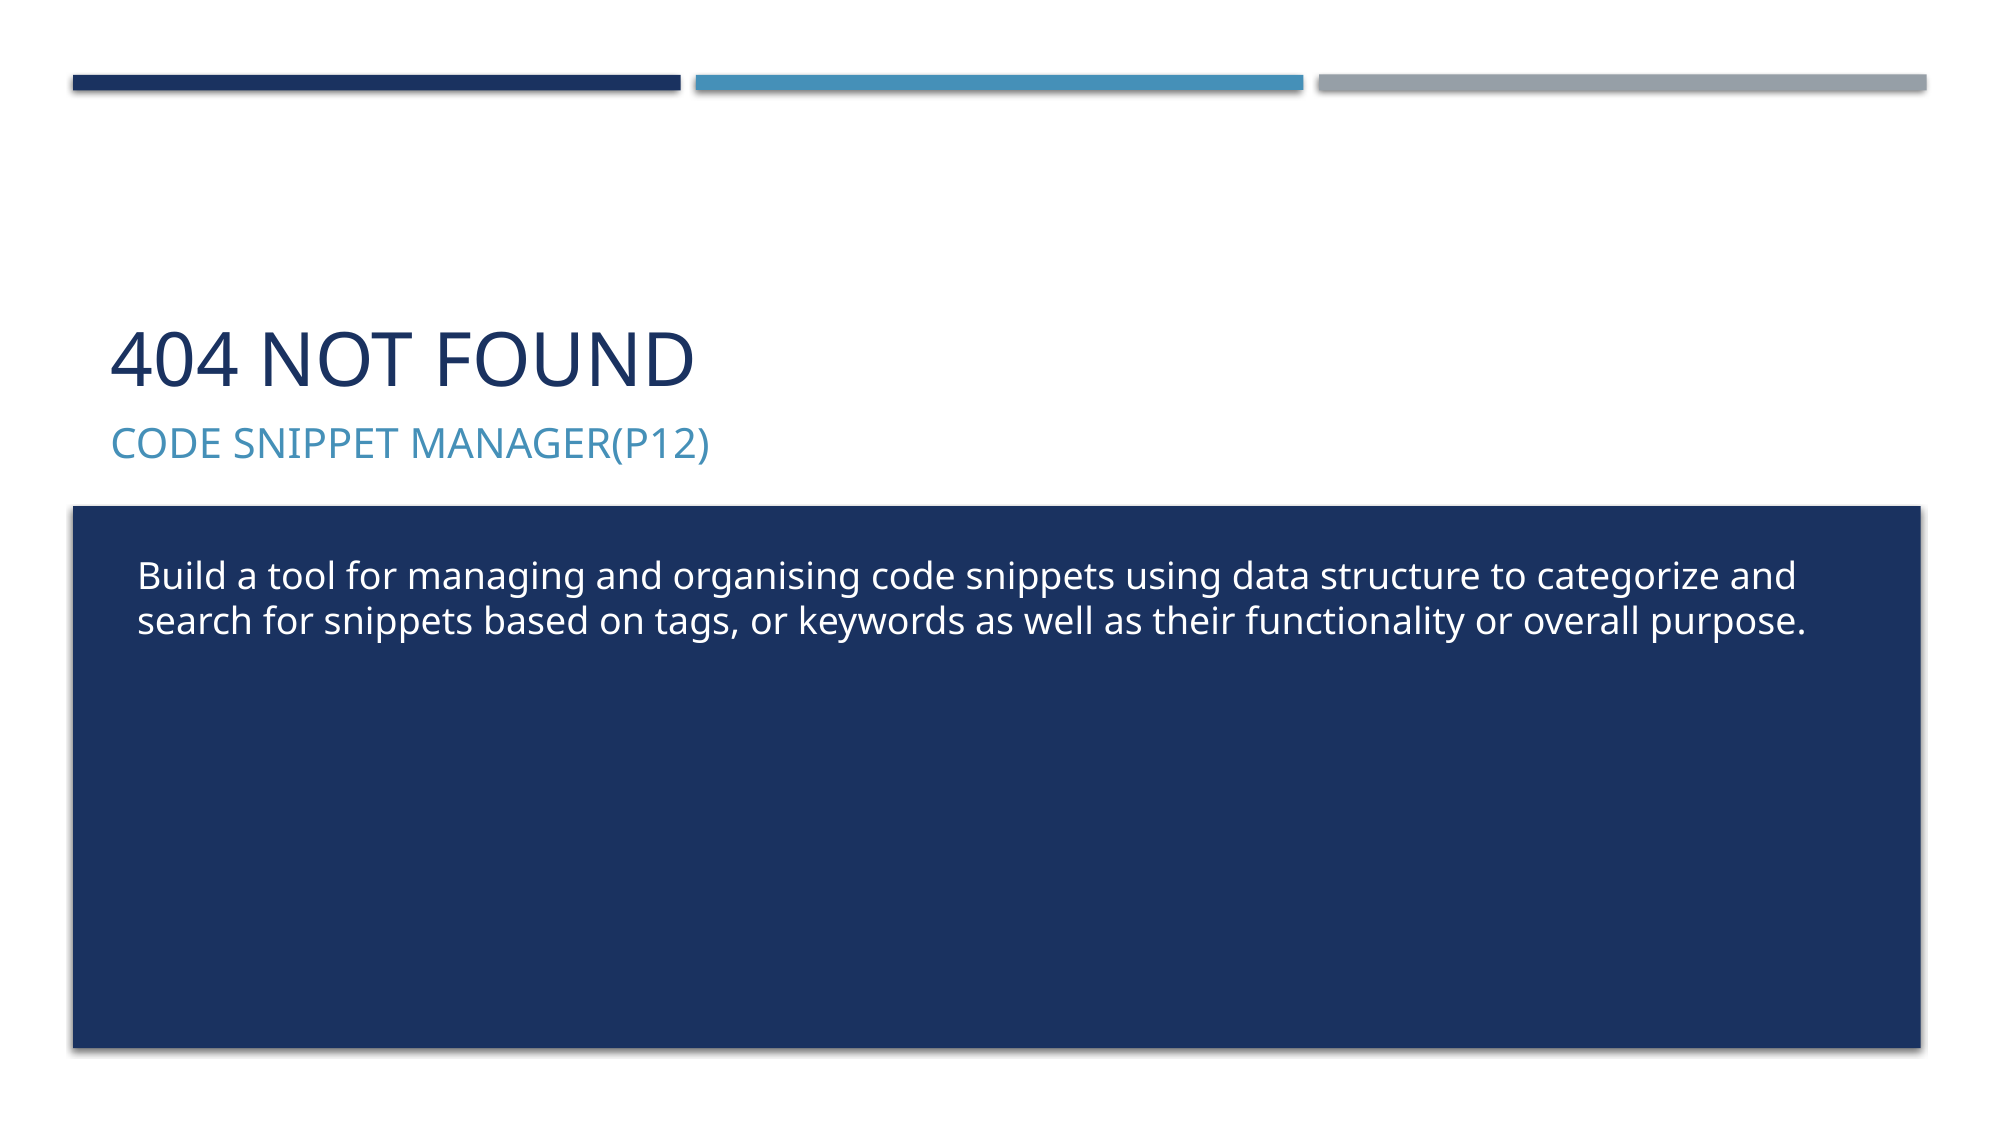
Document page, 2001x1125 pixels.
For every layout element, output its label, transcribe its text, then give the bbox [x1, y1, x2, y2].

text_box Build a tool for managing and organising code snippets using data structure to categorize and search for snippets based on tags, or keywords as well as their functionality or overall purpose. [122, 544, 1874, 650]
title 404 not found [95, 167, 1899, 409]
subtitle Code snippet manager(p12) [95, 409, 1899, 507]
